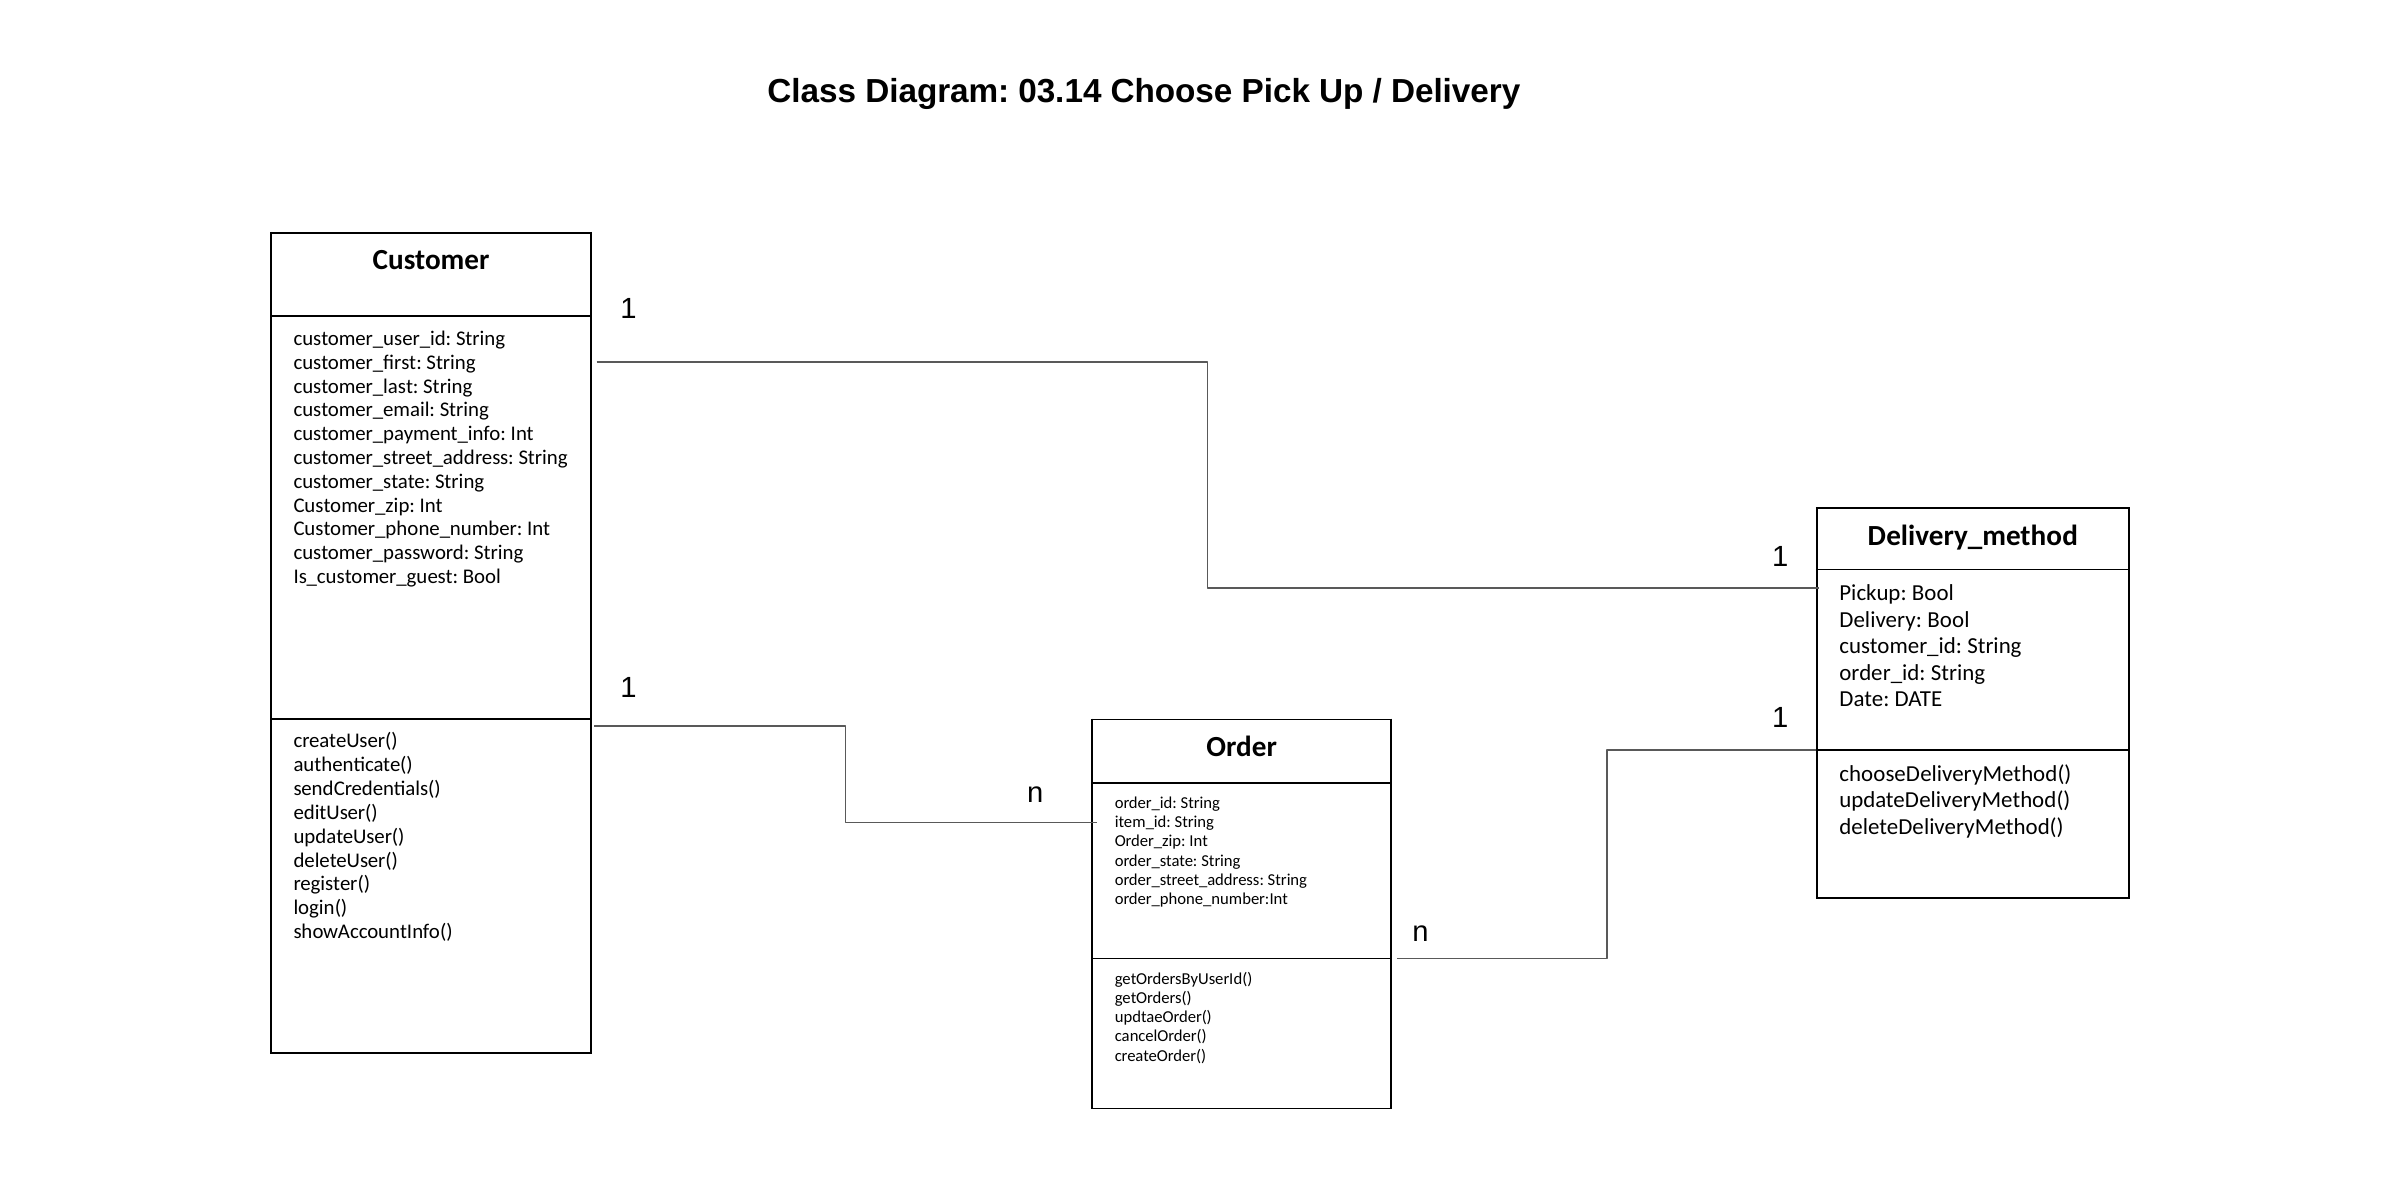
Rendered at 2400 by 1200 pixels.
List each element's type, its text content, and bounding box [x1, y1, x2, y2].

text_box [594, 725, 1098, 823]
table_header Delivery_method [1822, 509, 2128, 569]
table_cell Pickup: Bool Delivery: Bool customer_id: String order_id: String Date: DATE [1818, 570, 2128, 749]
table_header Customer [272, 234, 590, 315]
text_box 1 [605, 273, 665, 339]
table_cell customer_user_id: String customer_first: String customer_last: String customer_email: String customer_payment_info: Int customer_street_address: String customer_state: String Customer_zip: Int Customer_phone_number: Int customer_password: String Is_customer_guest: Bool [272, 317, 590, 718]
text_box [596, 361, 1819, 589]
text_box 1 [1757, 683, 1817, 749]
table_cell chooseDeliveryMethod() updateDeliveryMethod() deleteDeliveryMethod() [1820, 751, 2128, 897]
table_cell getOrdersByUserId() getOrders() updtaeOrder() cancelOrder() createOrder() [1093, 959, 1390, 1108]
text_box Class Diagram: 03.14 Choose Pick Up / Delivery [752, 54, 1564, 125]
table_header Order [1093, 720, 1390, 782]
text_box 1 [605, 653, 665, 718]
table_cell createUser() authenticate() sendCredentials() editUser() updateUser() deleteUser() register() login() showAccountInfo() [272, 720, 590, 1052]
table_cell order_id: String item_id: String Order_zip: Int order_state: String order_street_address: String order_phone_number:Int [1093, 784, 1390, 958]
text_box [1397, 750, 1817, 959]
